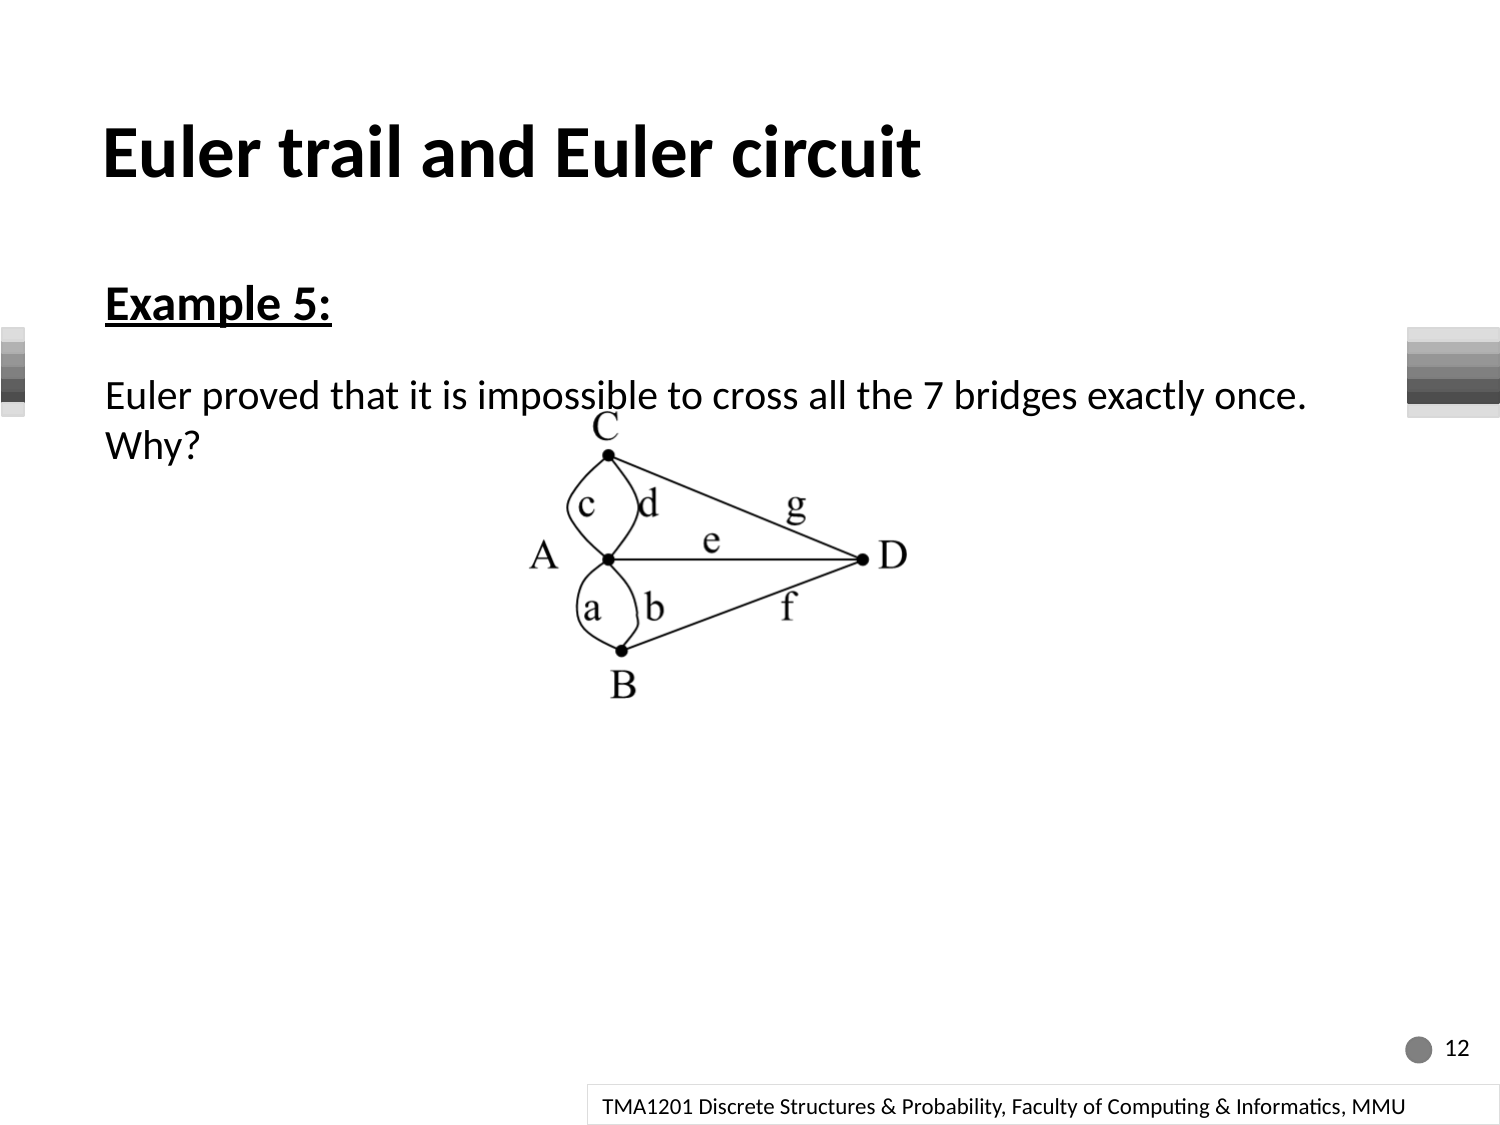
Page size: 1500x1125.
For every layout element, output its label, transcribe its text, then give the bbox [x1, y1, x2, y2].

footer TMA1201 Discrete Structures & Probability, Faculty of Computing & Informatics, MMU [587, 1084, 1500, 1125]
list Example 5: Euler proved that it is impossible to cross all the 7 bridges exactly once. Why? [90, 262, 1413, 1025]
picture [503, 386, 935, 735]
title Euler trail and Euler circuit [87, 12, 1350, 200]
slide_number 12 [1429, 1009, 1500, 1084]
